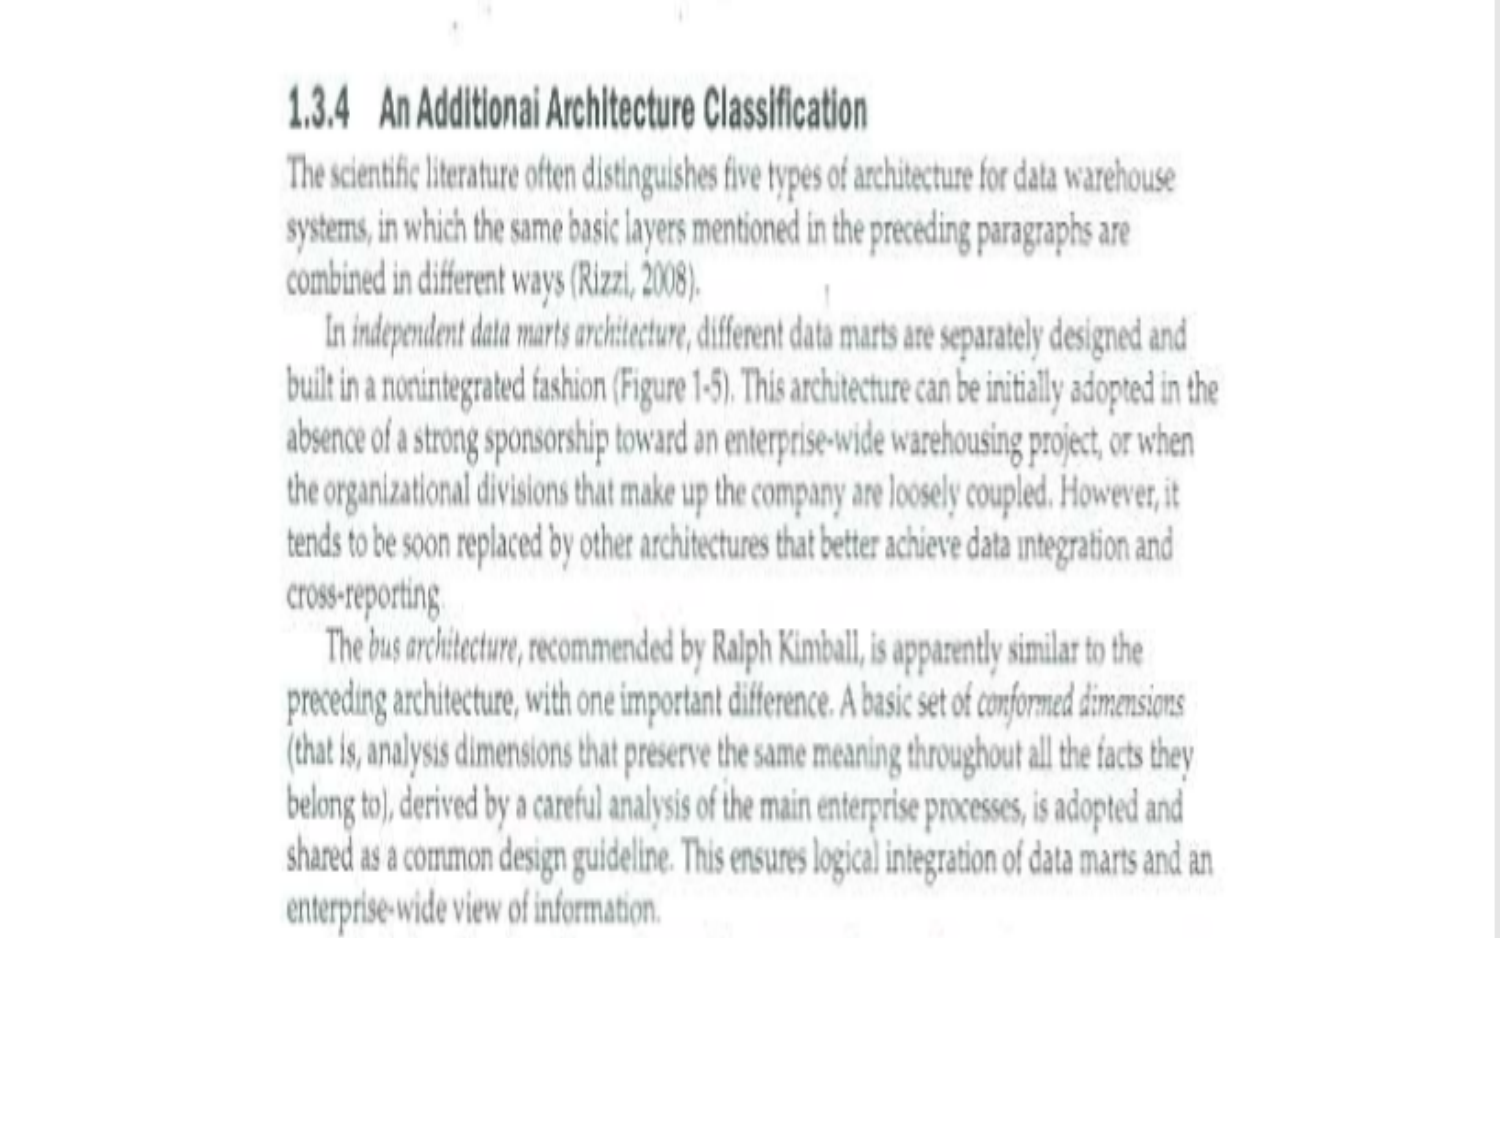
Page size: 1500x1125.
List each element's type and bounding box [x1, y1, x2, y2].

picture [0, 0, 1500, 938]
